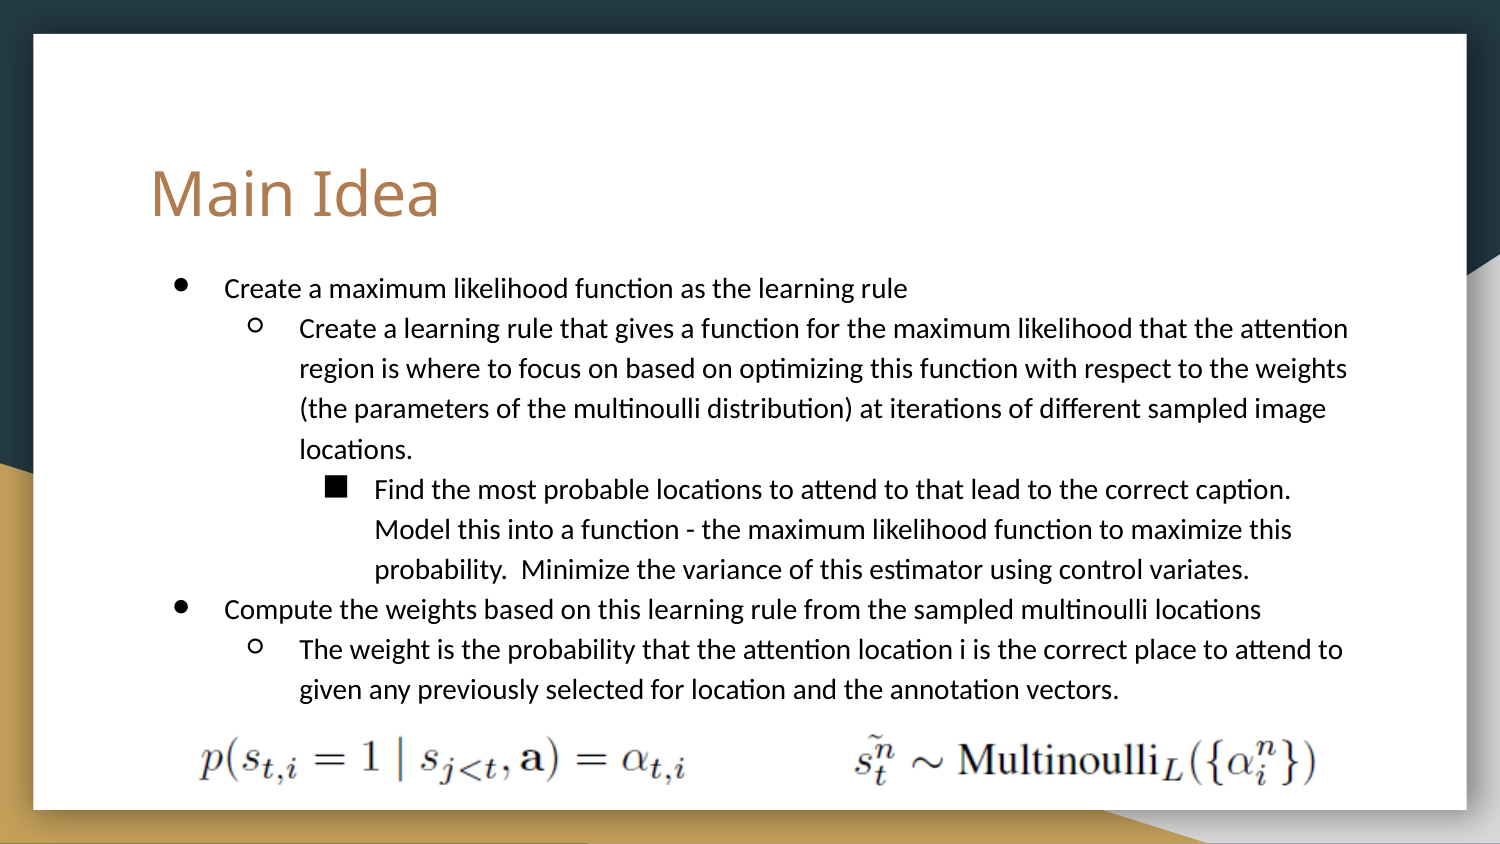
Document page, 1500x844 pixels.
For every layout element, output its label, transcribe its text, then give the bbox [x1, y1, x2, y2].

picture [838, 719, 1320, 803]
title Main Idea [134, 138, 1366, 249]
picture [188, 717, 709, 805]
list Create a maximum likelihood function as the learning rule Create a learning rule that gives a function for the maximum likelihood that the attention region is where to focus on based on optimizing this function with respect to the weights (the parameters of the multinoulli distribution) at iterations of different sampled image locations. Find the most probable locations to attend to that lead to the correct caption. Model this into a function - the maximum likelihood function to maximize this probability. Minimize the variance of this estimator using control variates. Compute the weights based on this learning rule from the sampled multinoulli locations The weight is the probability that the attention location i is the correct place to attend to given any previously selected for location and the annotation vectors. [134, 249, 1366, 686]
